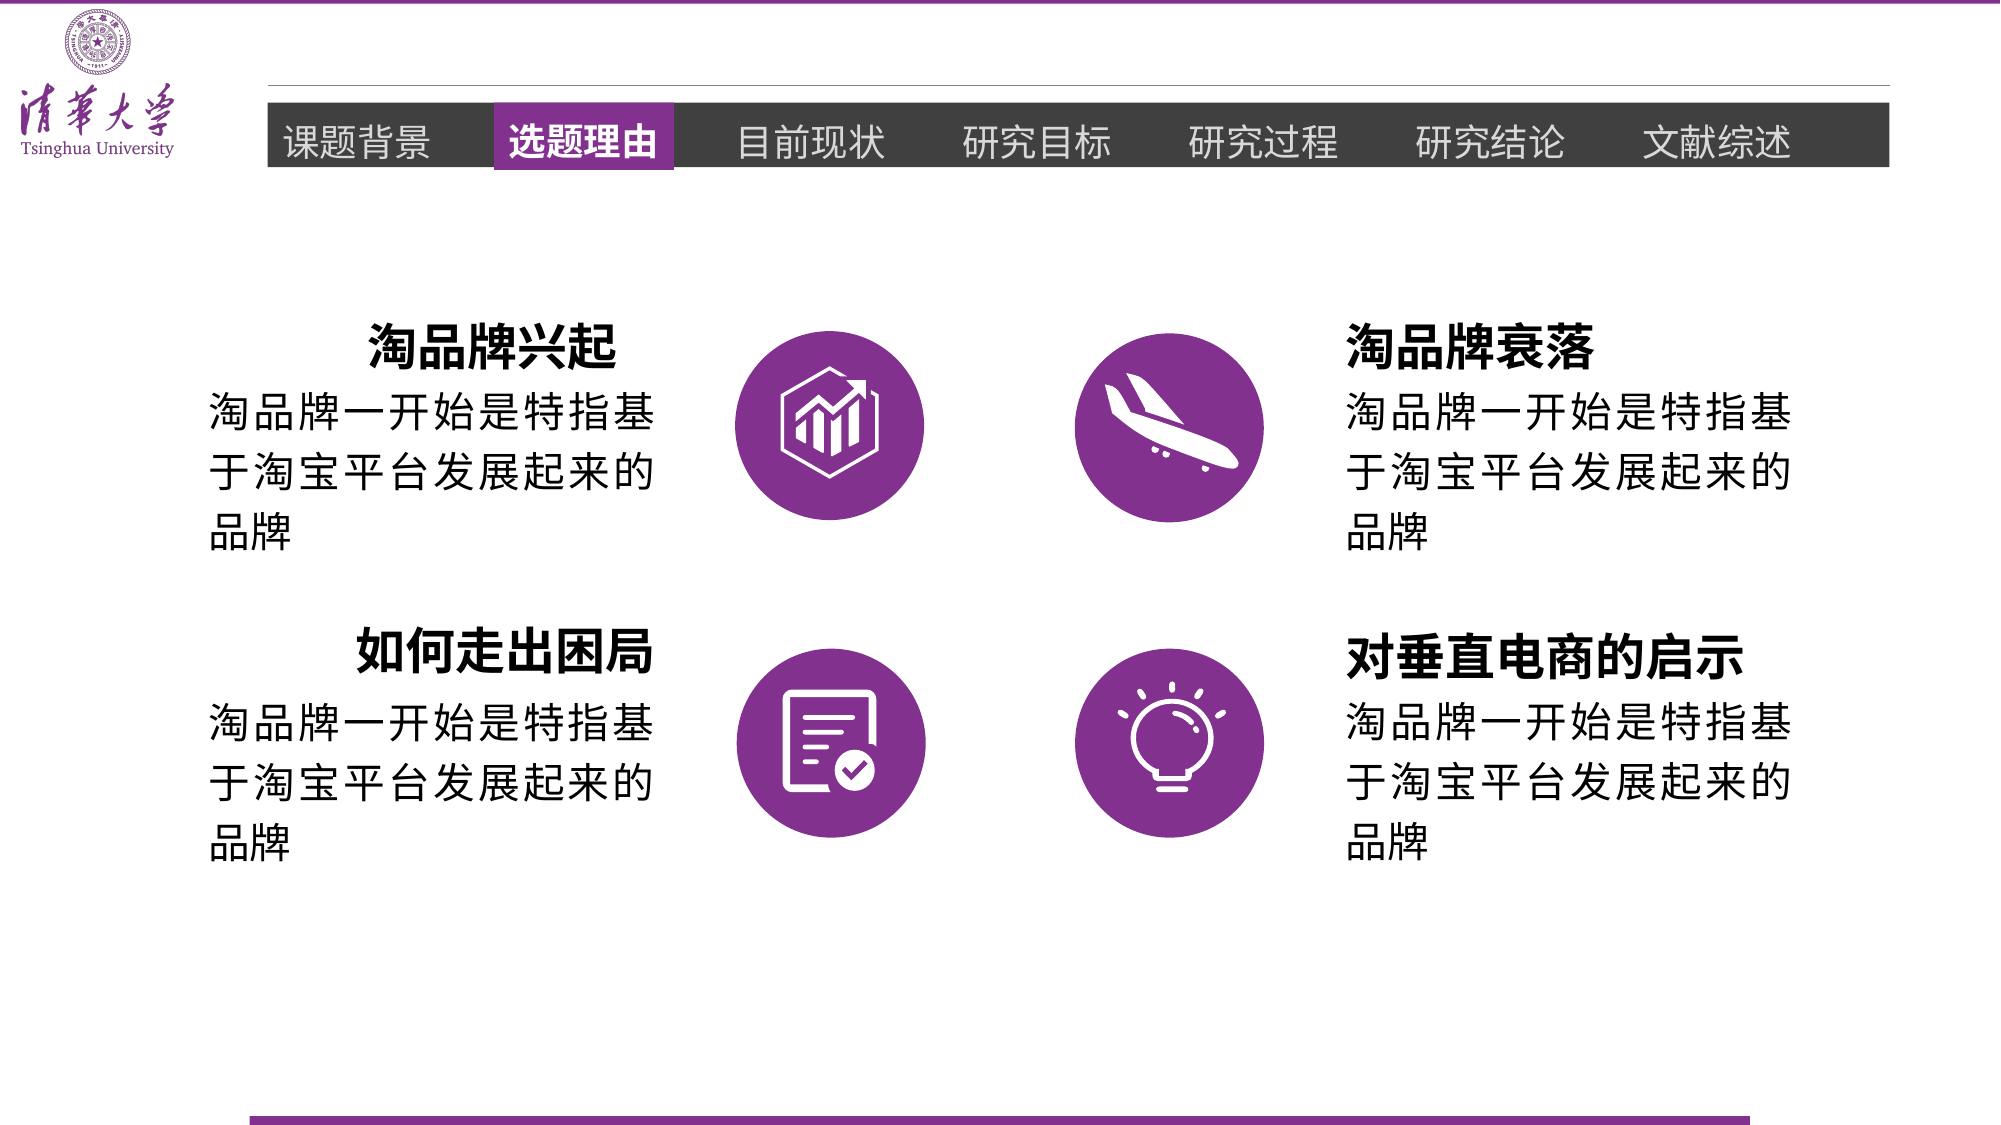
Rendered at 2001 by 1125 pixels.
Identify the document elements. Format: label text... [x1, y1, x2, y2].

text_box [735, 647, 927, 839]
picture [780, 366, 879, 479]
text_box 对垂直电商的启示 淘品牌一开始是特指基于淘宝平台发展起来的品牌 [1330, 606, 1807, 873]
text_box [193, 612, 734, 872]
text_box 淘品牌兴起 淘品牌一开始是特指基于淘宝平台发展起来的品牌 [194, 296, 671, 564]
text_box [734, 330, 926, 522]
text_box [1074, 647, 1266, 839]
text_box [1117, 681, 1227, 793]
picture [17, 4, 178, 164]
text_box 淘品牌衰落 淘品牌一开始是特指基于淘宝平台发展起来的品牌 [1330, 296, 1807, 564]
text_box [1073, 332, 1265, 524]
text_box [1104, 373, 1239, 472]
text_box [782, 689, 877, 793]
